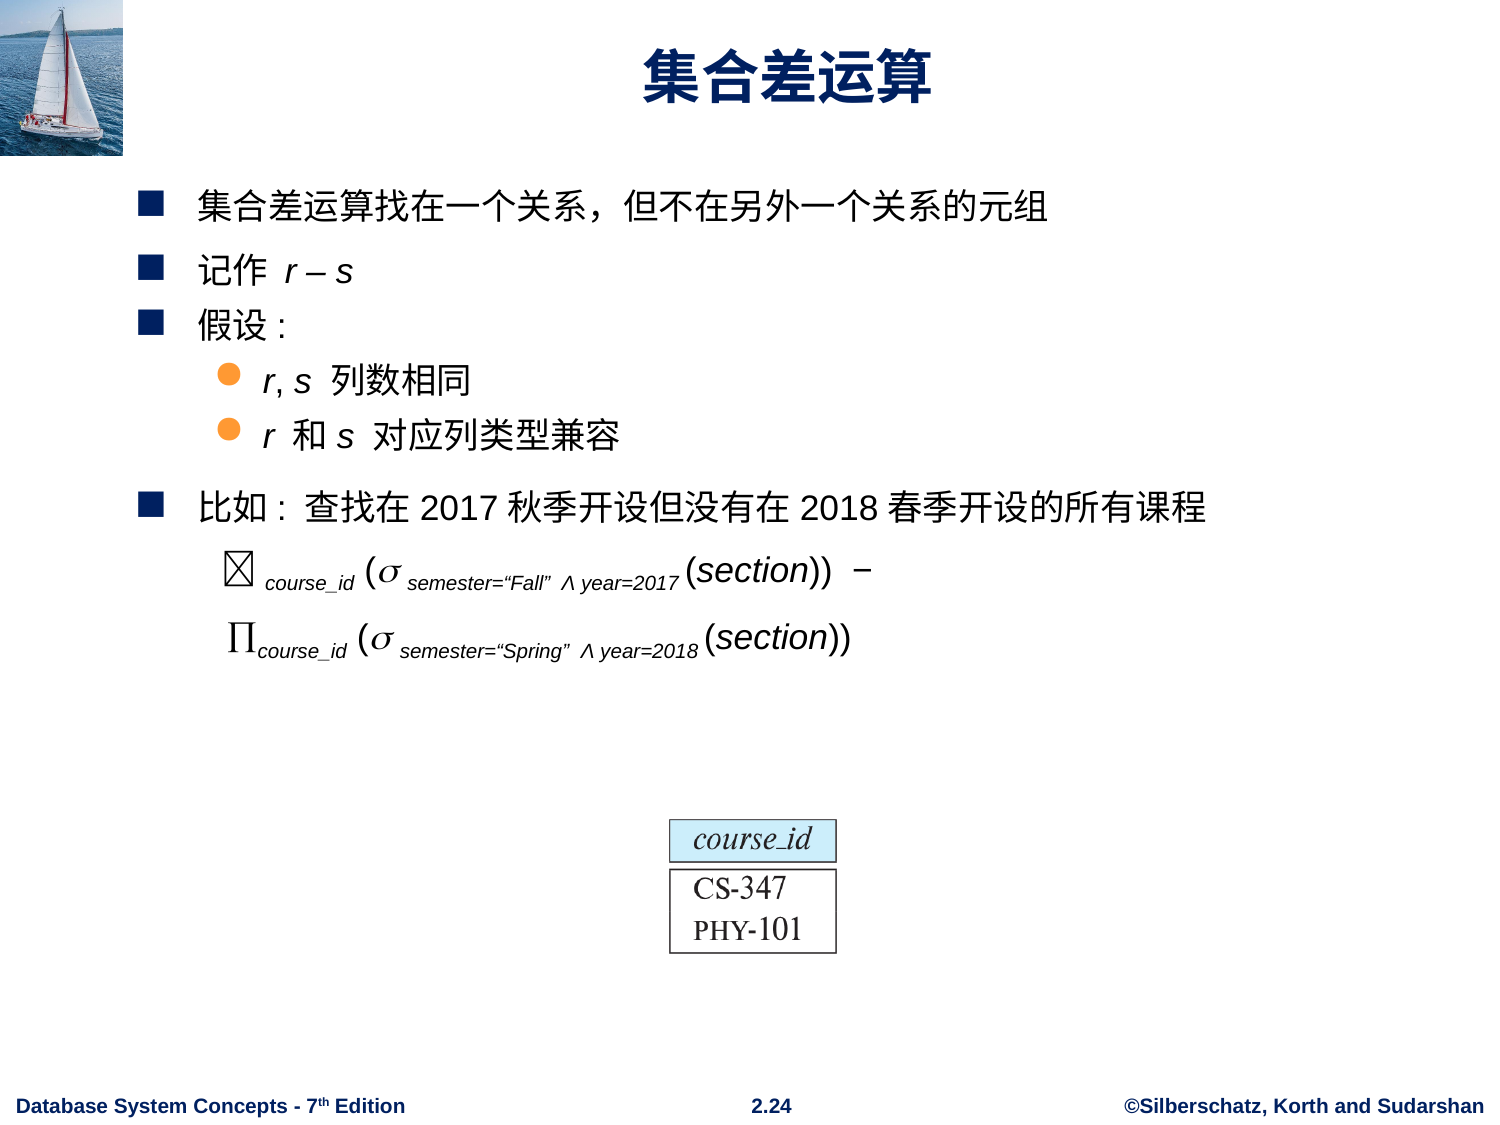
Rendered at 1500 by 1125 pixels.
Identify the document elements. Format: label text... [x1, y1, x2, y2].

picture [0, 0, 123, 156]
picture [651, 800, 849, 963]
list 集合差运算找在一个关系，但不在另外一个关系的元组 记作 r – s 假设: r, s 列数相同 r 和s 对应列类型兼容 比如: 查找在2017秋季开设但没有在2018春季开设的所有课程 course_id ( semester=“Fall” Λ year=2017 (section)) − course_id ( semester=“Spring” Λ year=2018 (section)) [126, 176, 1398, 790]
title 集合差运算 [125, 17, 1452, 119]
